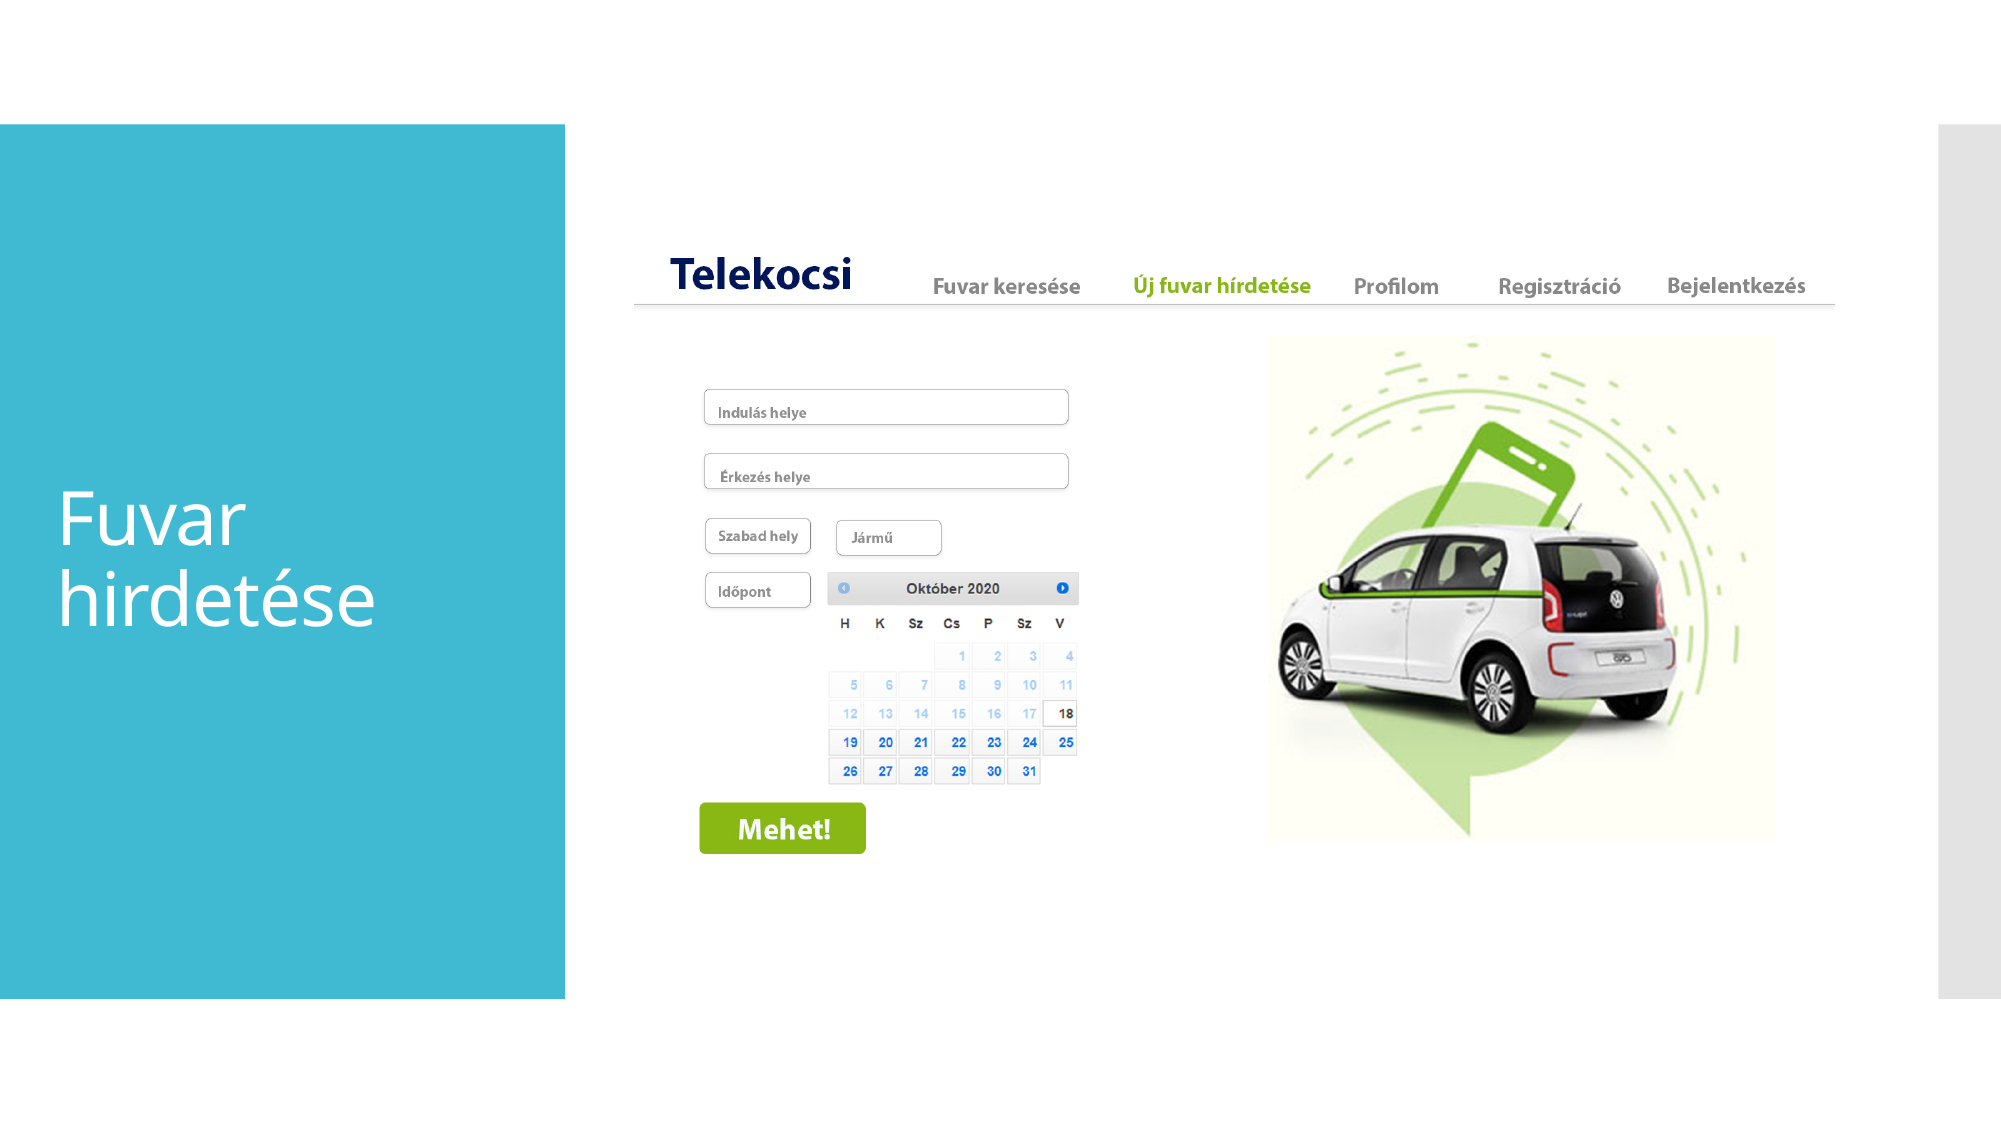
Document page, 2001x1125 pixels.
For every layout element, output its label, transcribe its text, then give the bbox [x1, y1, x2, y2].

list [634, 223, 1835, 900]
title Fuvar hirdetése [41, 184, 566, 940]
